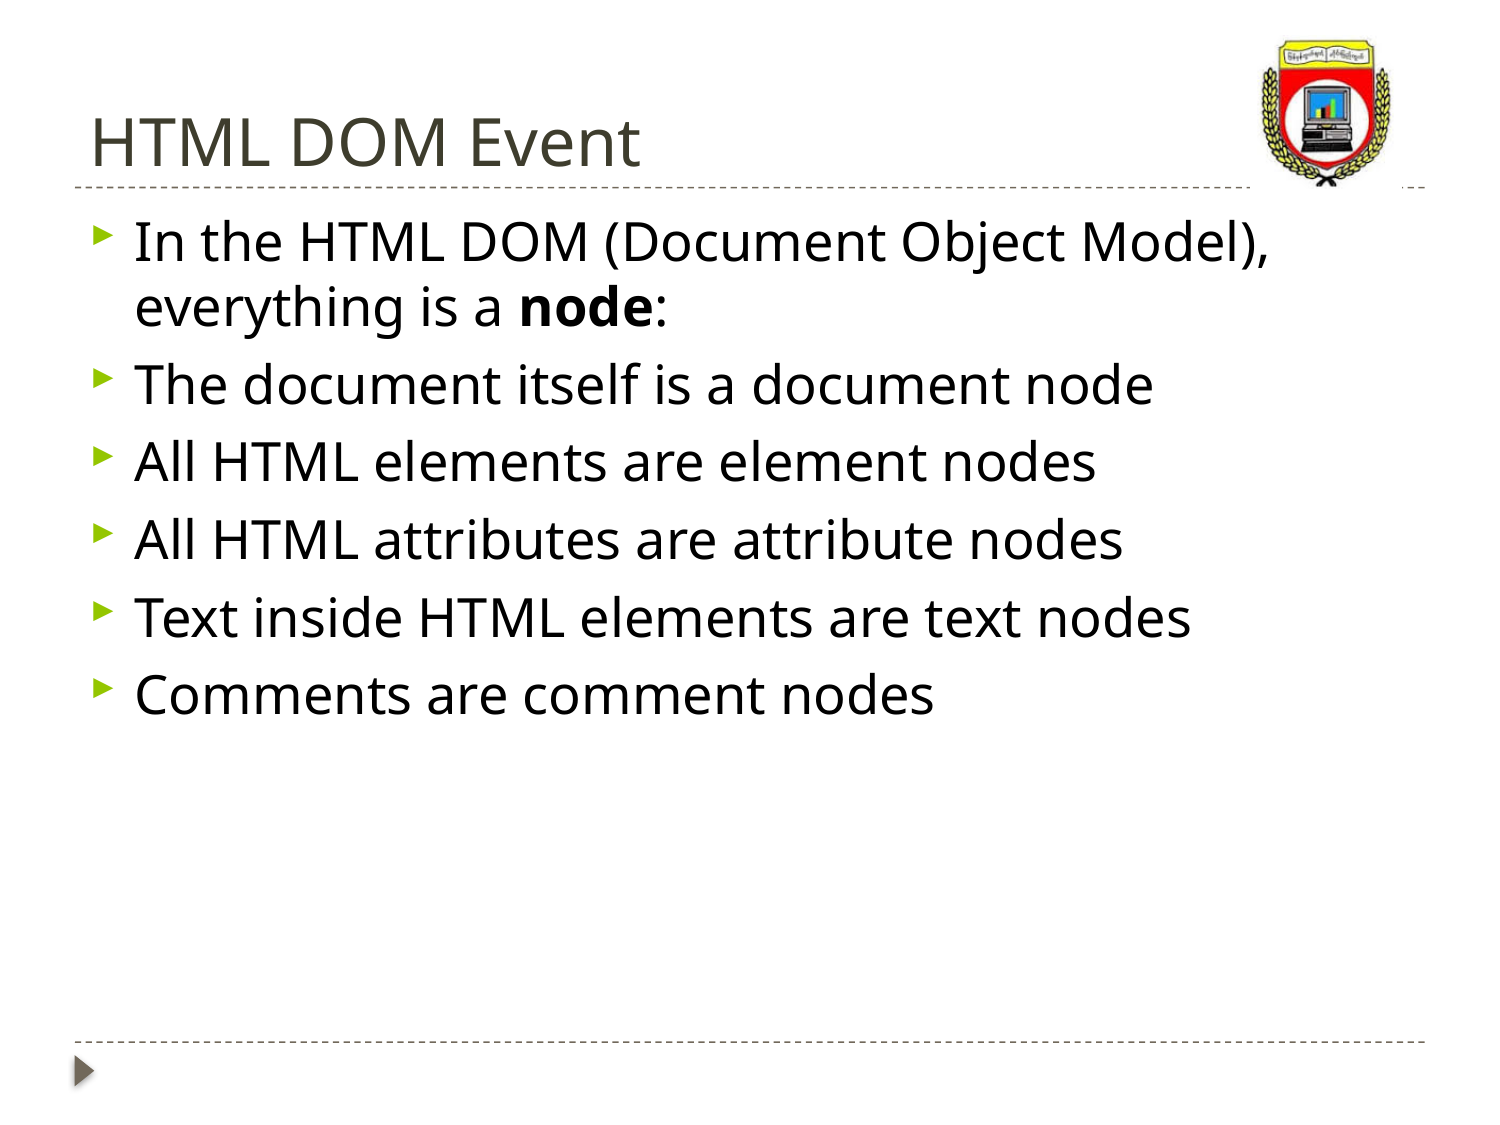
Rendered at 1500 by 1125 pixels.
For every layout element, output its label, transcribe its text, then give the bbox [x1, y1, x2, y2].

picture [1250, 31, 1402, 194]
list In the HTML DOM (Document Object Model), everything is a node: The document itself is a document node All HTML elements are element nodes All HTML attributes are attribute nodes Text inside HTML elements are text nodes Comments are comment nodes [75, 200, 1425, 1010]
title HTML DOM Event [75, 24, 1138, 188]
